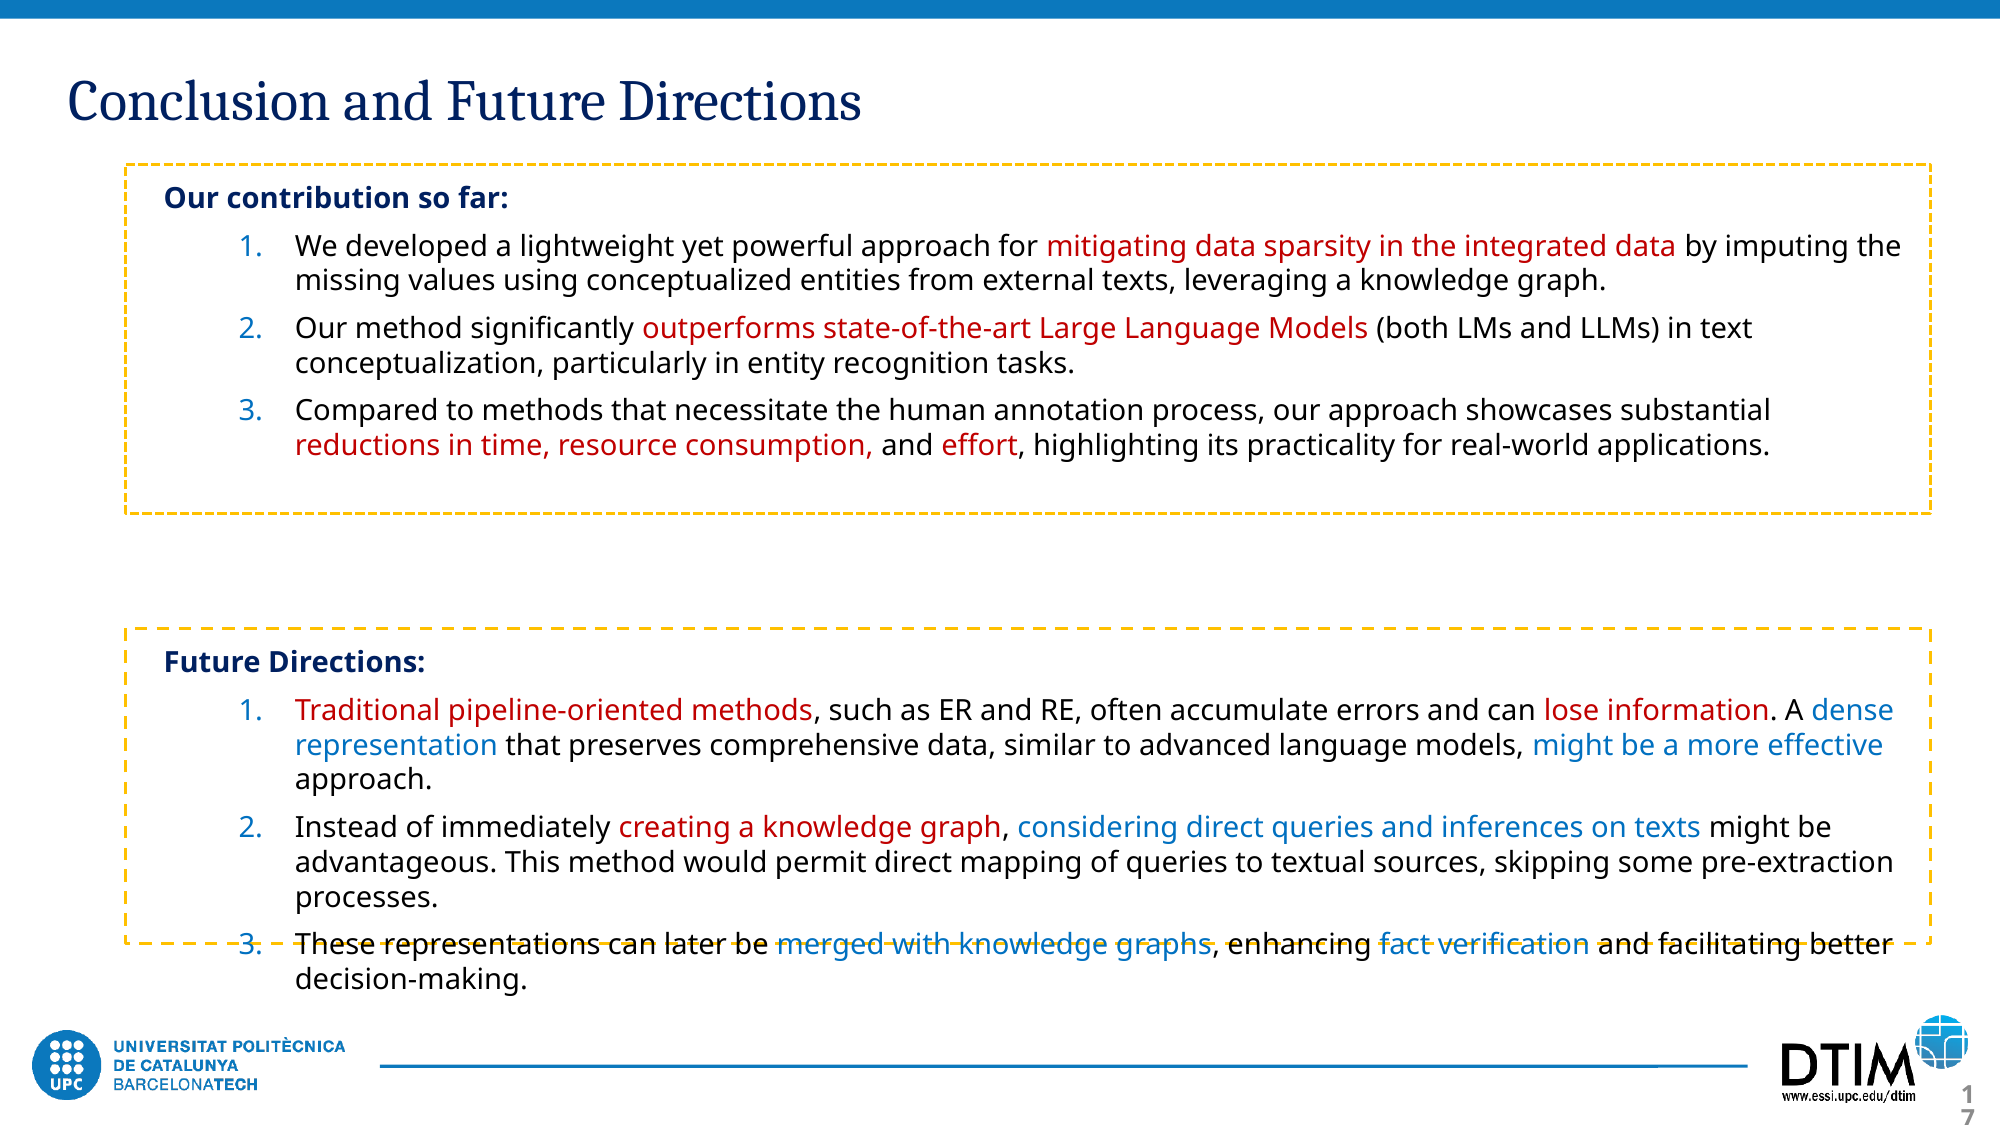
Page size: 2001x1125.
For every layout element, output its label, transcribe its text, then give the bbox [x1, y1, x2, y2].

picture [1782, 1015, 1968, 1103]
slide_number 17 [1945, 1065, 2000, 1125]
title Conclusion and Future Directions [54, 56, 1192, 147]
text_box Our contribution so far: We developed a lightweight yet powerful approach for mitigating data sparsity in the integrated data by imputing the missing values using conceptualized entities from external texts, leveraging a knowledge graph. Our method significantly outperforms state-of-the-art Large Language Models (both LMs and LLMs) in text conceptualization, particularly in entity recognition tasks. Compared to methods that necessitate the human annotation process, our approach showcases substantial reductions in time, resource consumption, and effort, highlighting its practicality for real-world applications. [125, 164, 1931, 514]
text_box [137, 514, 1913, 628]
picture [32, 1030, 345, 1100]
text_box Future Directions: Traditional pipeline-oriented methods, such as ER and RE, often accumulate errors and can lose information. A dense representation that preserves comprehensive data, similar to advanced language models, might be a more effective approach. Instead of immediately creating a knowledge graph, considering direct queries and inferences on texts might be advantageous. This method would permit direct mapping of queries to textual sources, skipping some pre-extraction processes. These representations can later be merged with knowledge graphs, enhancing fact verification and facilitating better decision-making. [125, 628, 1931, 944]
